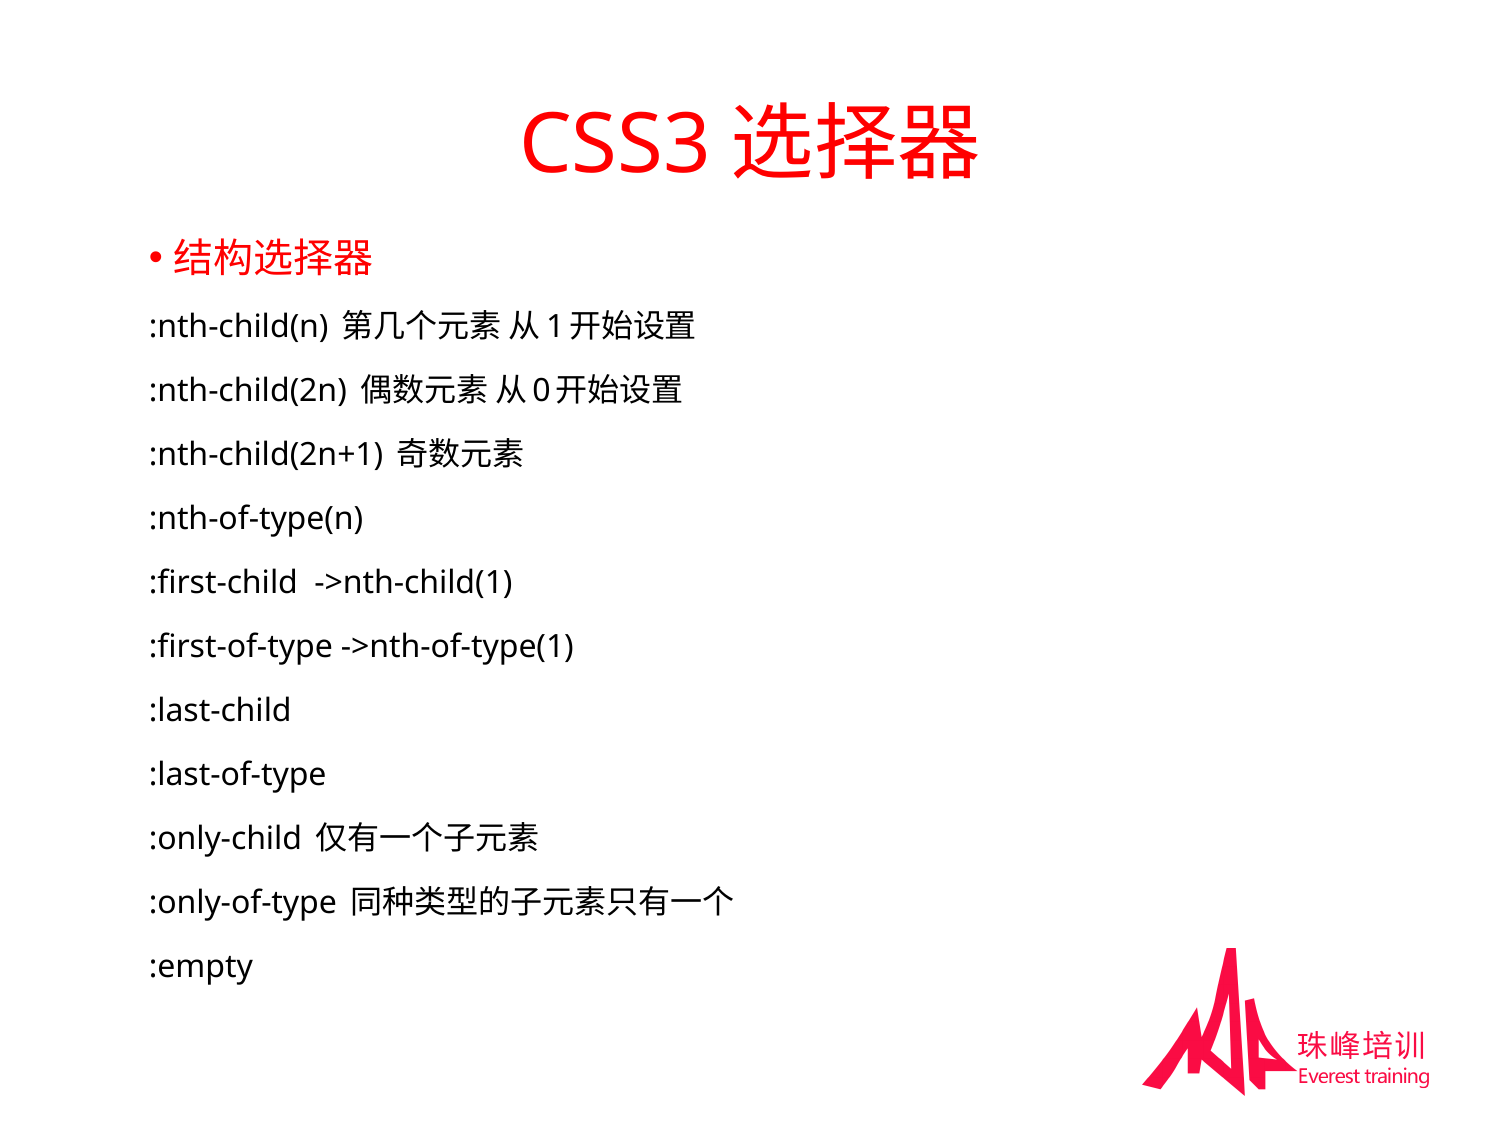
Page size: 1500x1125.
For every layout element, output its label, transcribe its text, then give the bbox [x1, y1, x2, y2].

picture [1142, 948, 1429, 1097]
list 结构选择器 :nth-child(n) 第几个元素 从1开始设置 :nth-child(2n) 偶数元素 从0开始设置 :nth-child(2n+1) 奇数元素 :nth-of-type(n) :first-child ->nth-child(1) :first-of-type ->nth-of-type(1) :last-child :last-of-type :only-child 仅有一个子元素 :only-of-type 同种类型的子元素只有一个 :empty [134, 200, 1401, 999]
title CSS3选择器 [75, 45, 1425, 233]
